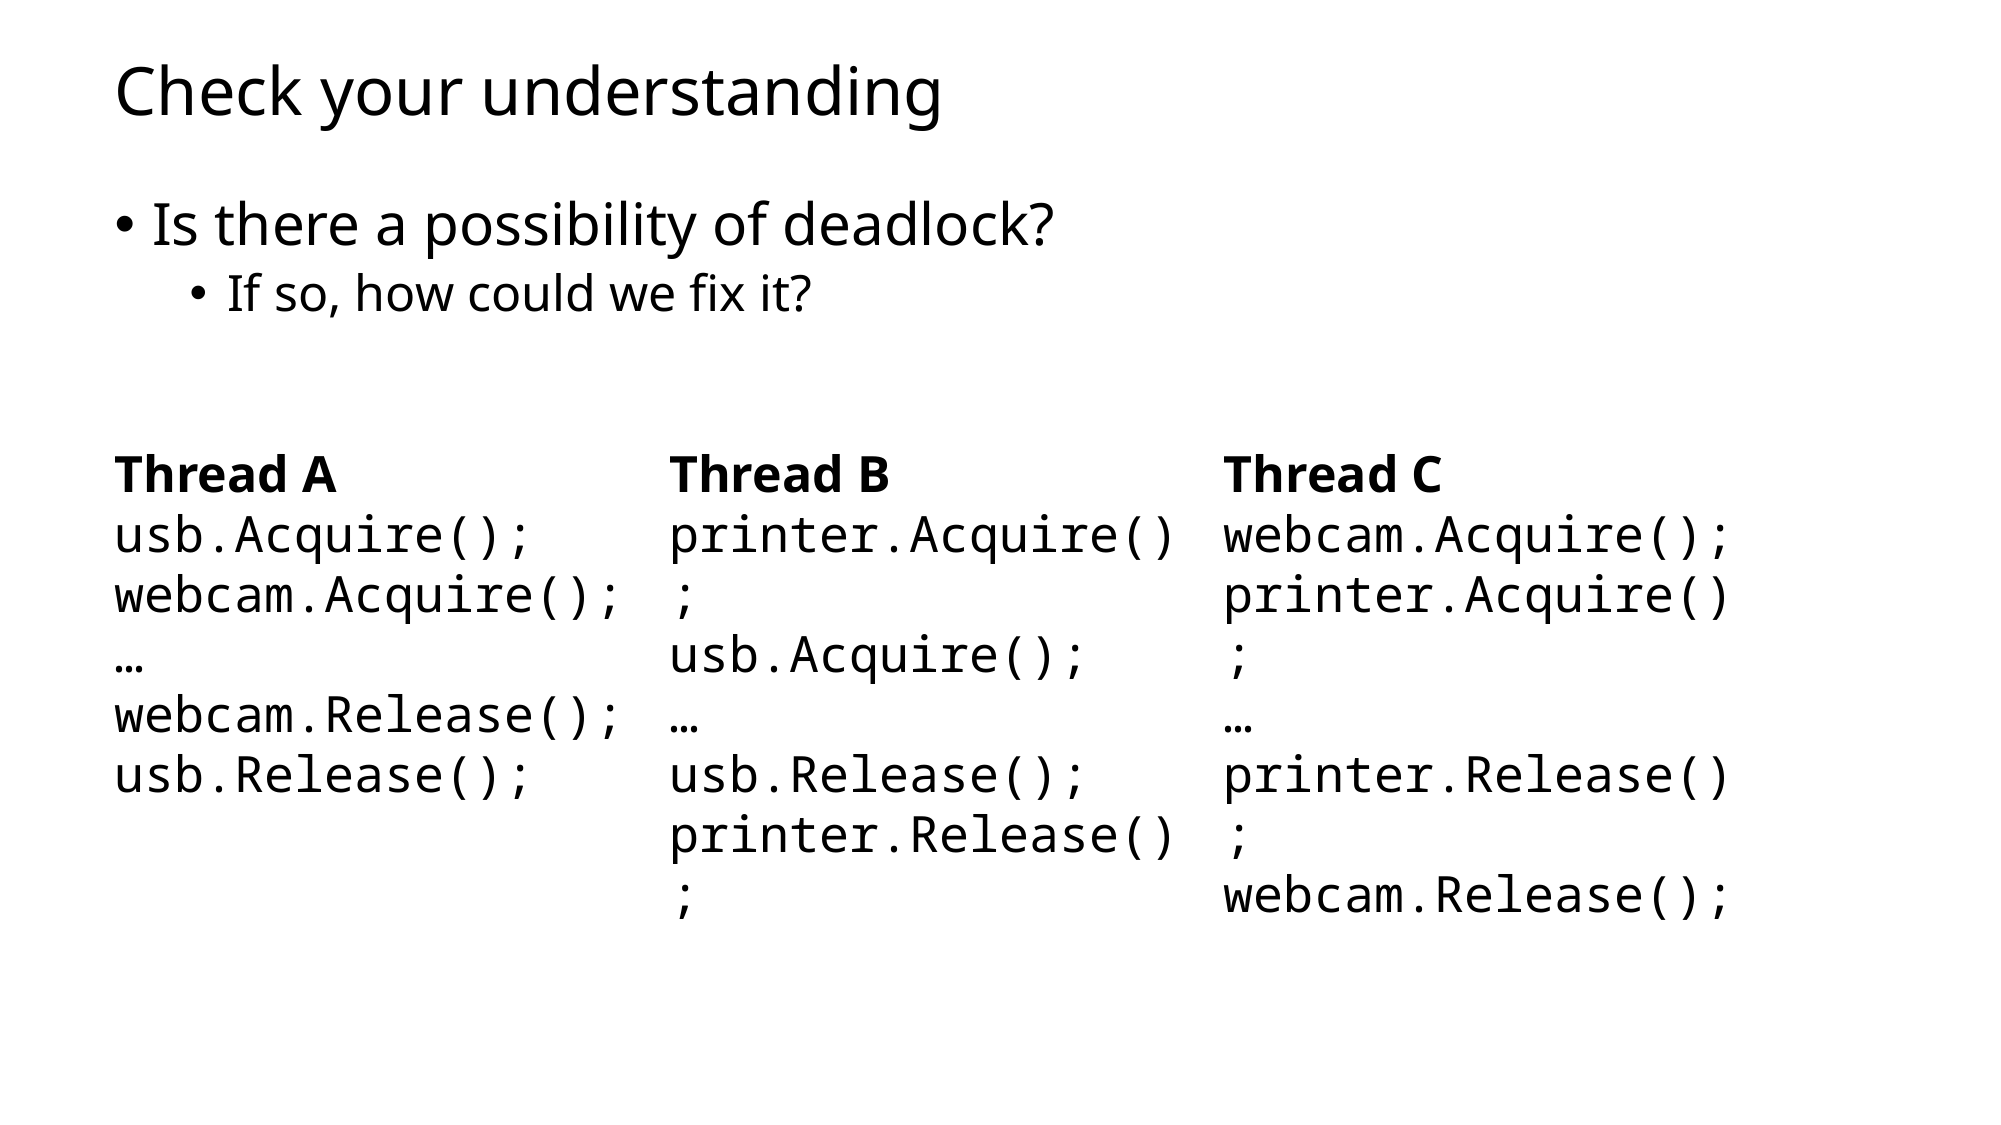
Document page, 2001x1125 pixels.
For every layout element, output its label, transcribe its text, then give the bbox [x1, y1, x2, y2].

list Is there a possibility of deadlock? If so, how could we fix it? [99, 187, 1900, 1013]
title Check your understanding [99, 37, 1900, 150]
text_box Thread A usb.Acquire(); webcam.Acquire(); … webcam.Release(); usb.Release(); [99, 434, 654, 810]
text_box Thread C webcam.Acquire(); printer.Acquire(); … printer.Release(); webcam.Release(); [1209, 434, 1764, 930]
text_box Thread B printer.Acquire(); usb.Acquire(); … usb.Release(); printer.Release(); [654, 434, 1209, 930]
